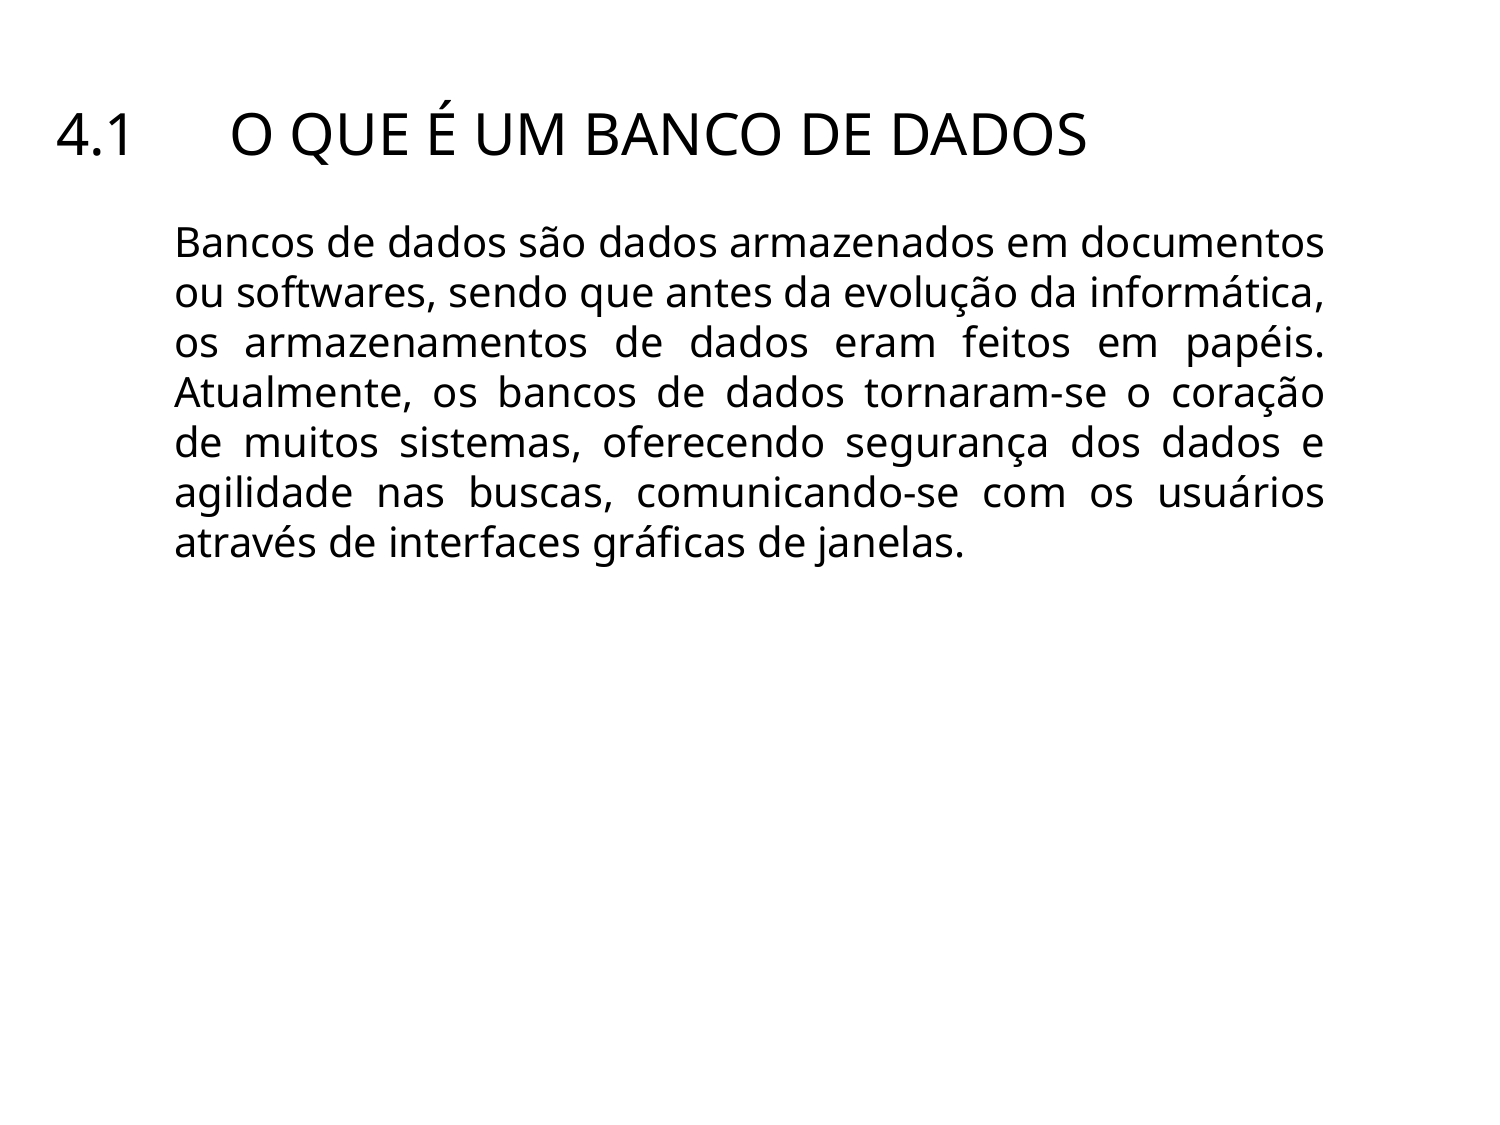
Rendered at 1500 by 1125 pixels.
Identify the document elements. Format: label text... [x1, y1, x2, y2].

text_box Bancos de dados são dados armazenados em documentos ou softwares, sendo que antes da evolução da informática, os armazenamentos de dados eram feitos em papéis. Atualmente, os bancos de dados tornaram-se o coração de muitos sistemas, oferecendo segurança dos dados e agilidade nas buscas, comunicando-se com os usuários através de interfaces gráficas de janelas. [159, 208, 1341, 573]
text_box 4.1 O QUE É UM BANCO DE DADOS [41, 89, 1459, 245]
